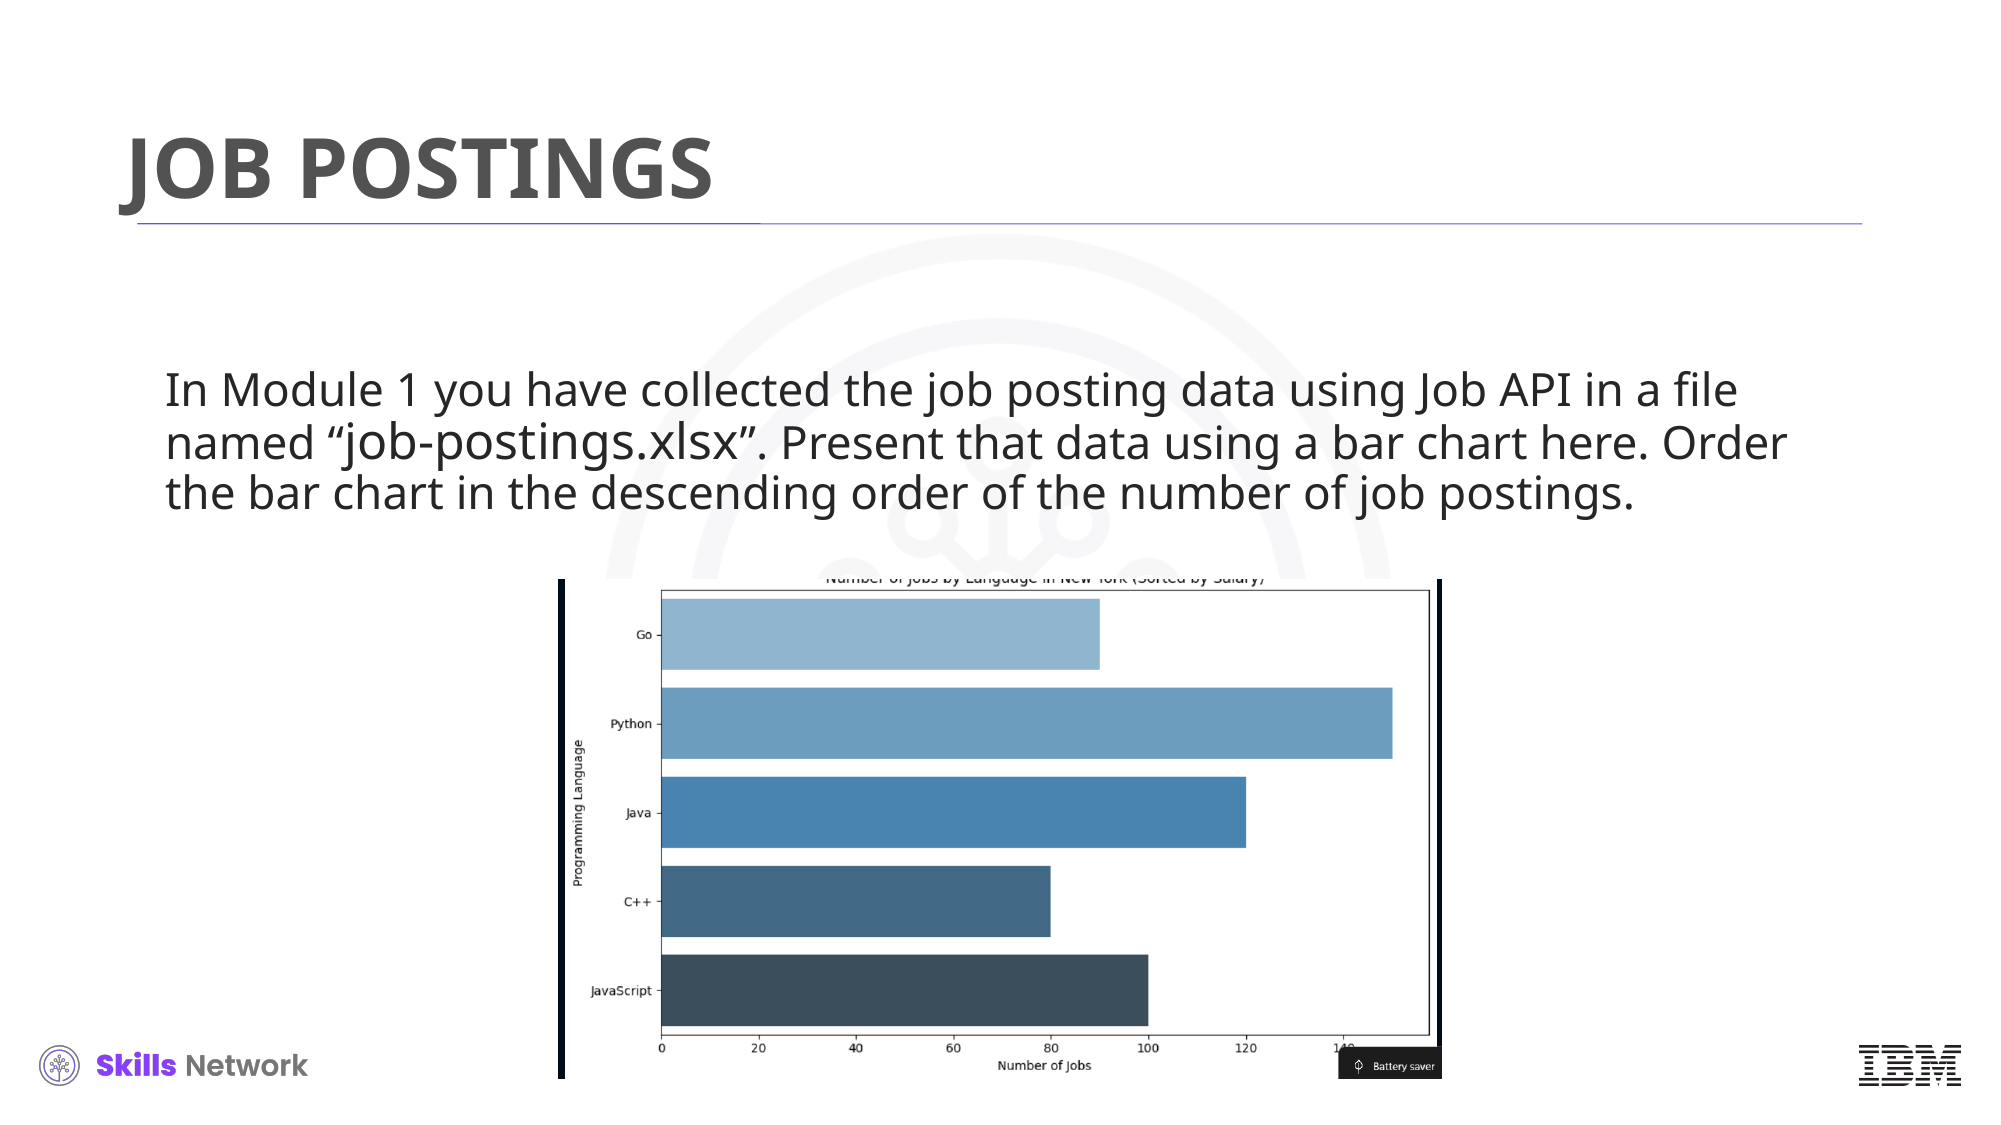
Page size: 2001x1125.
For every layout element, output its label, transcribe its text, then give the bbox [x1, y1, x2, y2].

title JOB POSTINGS [88, 62, 1061, 281]
picture [558, 579, 1442, 1079]
picture [1859, 1045, 1961, 1086]
text_box In Module 1 you have collected the job posting data using Job API in a file named “job-postings.xlsx”. Present that data using a bar chart here. Order the bar chart in the descending order of the number of job postings. [150, 359, 1871, 829]
picture [39, 1045, 308, 1086]
